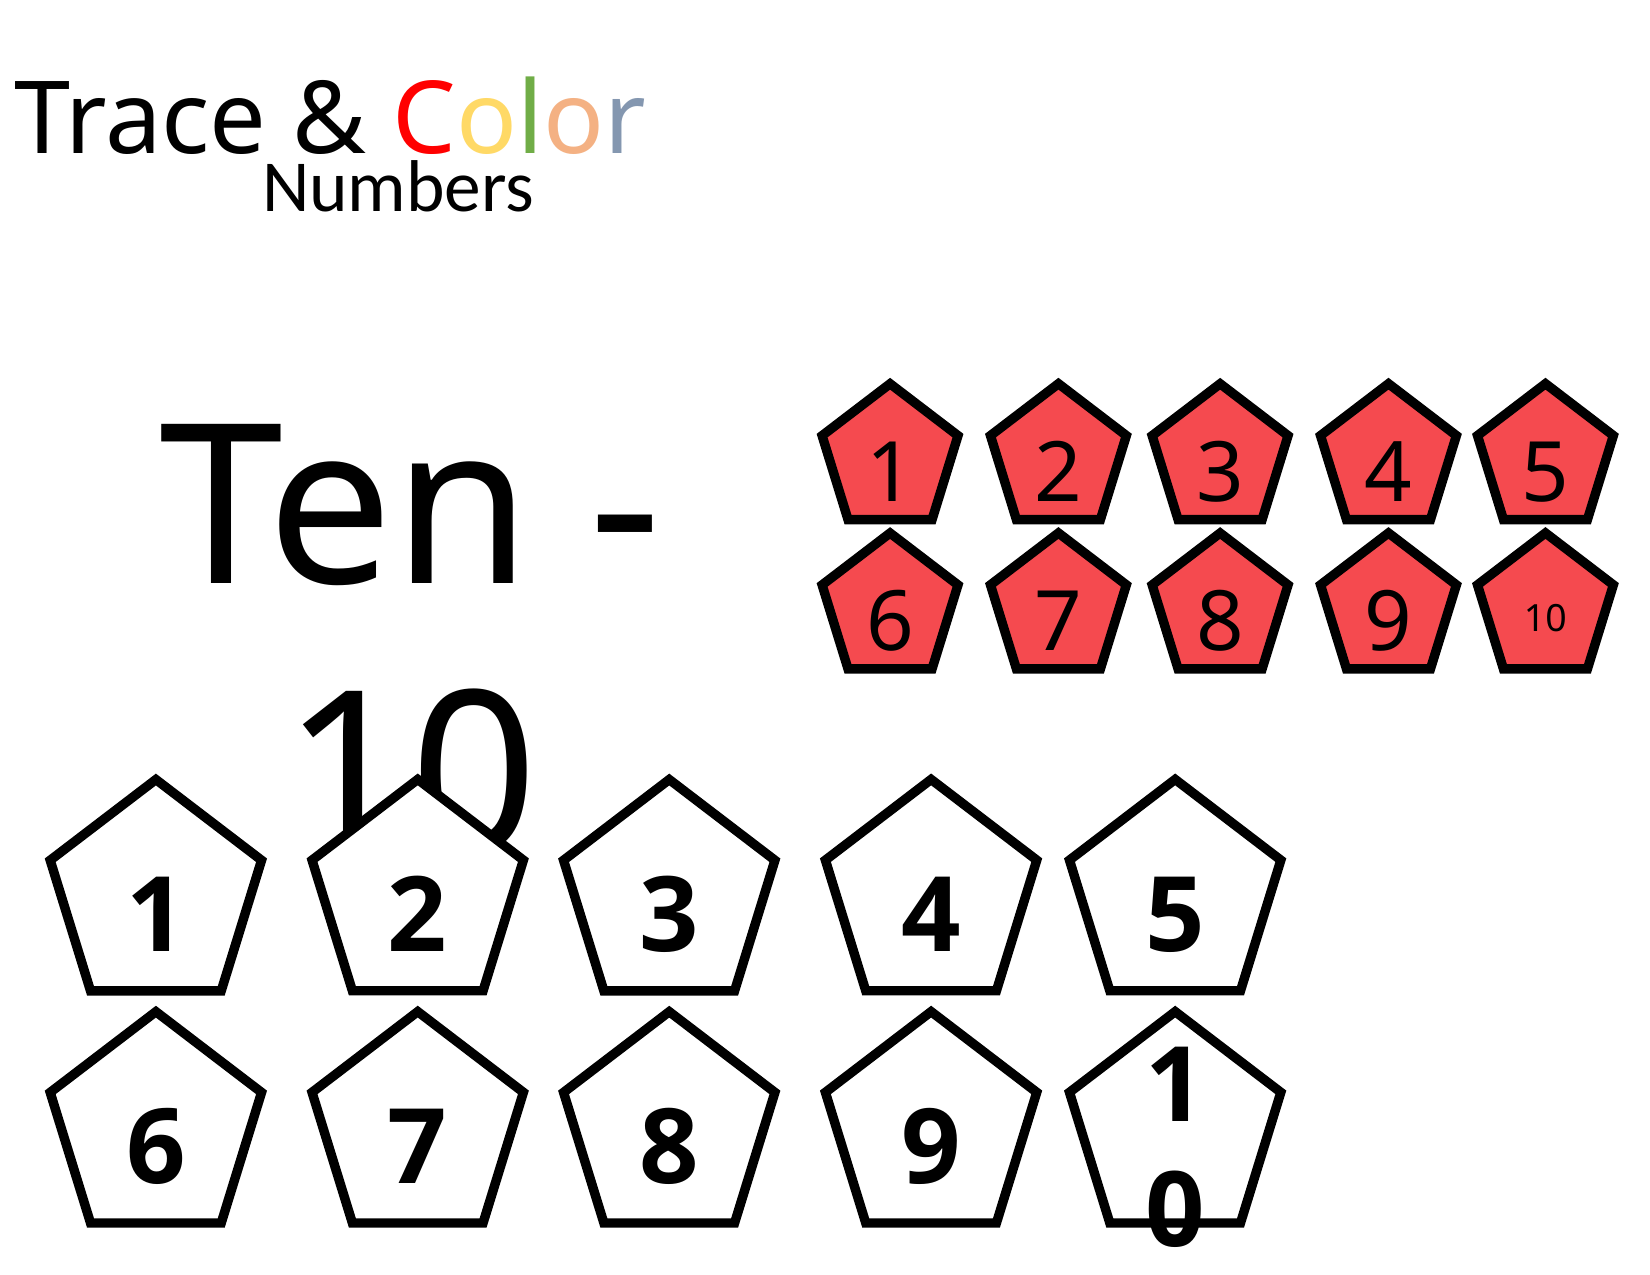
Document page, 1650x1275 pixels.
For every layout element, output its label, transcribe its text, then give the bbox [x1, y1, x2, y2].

text_box 10 [1068, 1010, 1283, 1225]
text_box 5 [1068, 778, 1283, 992]
text_box 7 [310, 1010, 525, 1225]
text_box 9 [1319, 531, 1458, 670]
text_box 9 [824, 1010, 1038, 1225]
text_box 6 [820, 531, 960, 670]
text_box 7 [989, 531, 1128, 670]
text_box 2 [310, 778, 525, 992]
text_box 5 [1476, 382, 1615, 521]
text_box 10 [1476, 531, 1615, 670]
text_box Trace & Color [0, 45, 827, 181]
text_box Numbers [14, 130, 783, 234]
text_box 2 [989, 382, 1128, 521]
text_box Ten - 10 [15, 352, 806, 903]
text_box 3 [562, 778, 777, 992]
text_box 1 [820, 382, 960, 521]
text_box 6 [48, 1010, 263, 1225]
text_box 8 [1150, 531, 1290, 670]
text_box 8 [562, 1010, 777, 1225]
text_box 4 [824, 778, 1038, 992]
text_box 1 [48, 778, 263, 992]
text_box 4 [1319, 382, 1458, 521]
text_box 3 [1150, 382, 1290, 521]
